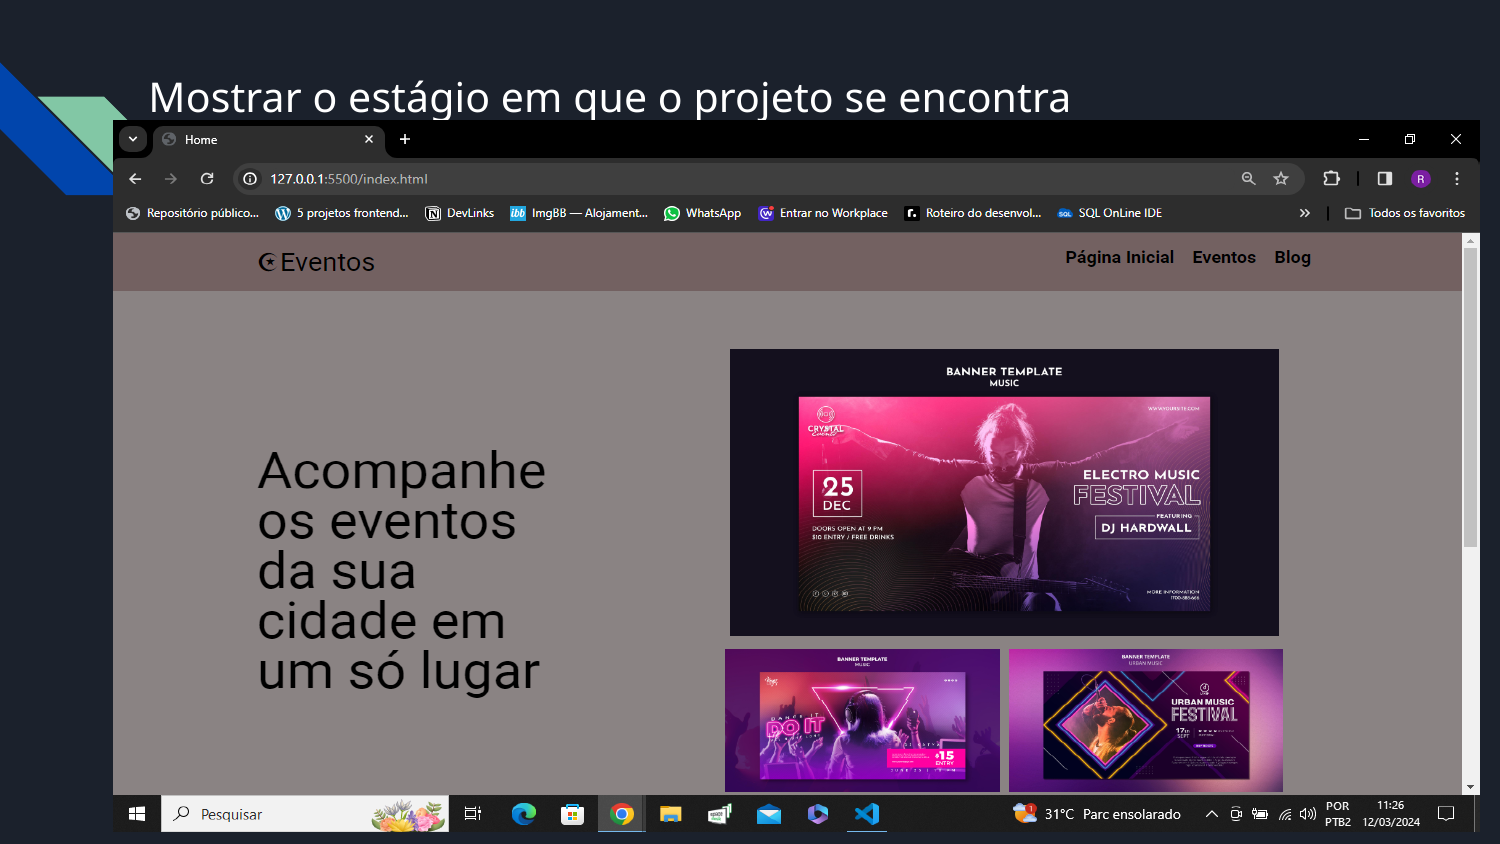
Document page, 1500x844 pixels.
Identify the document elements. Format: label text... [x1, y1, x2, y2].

picture [113, 120, 1480, 832]
title Mostrar o estágio em que o projeto se encontra [56, 31, 1455, 136]
